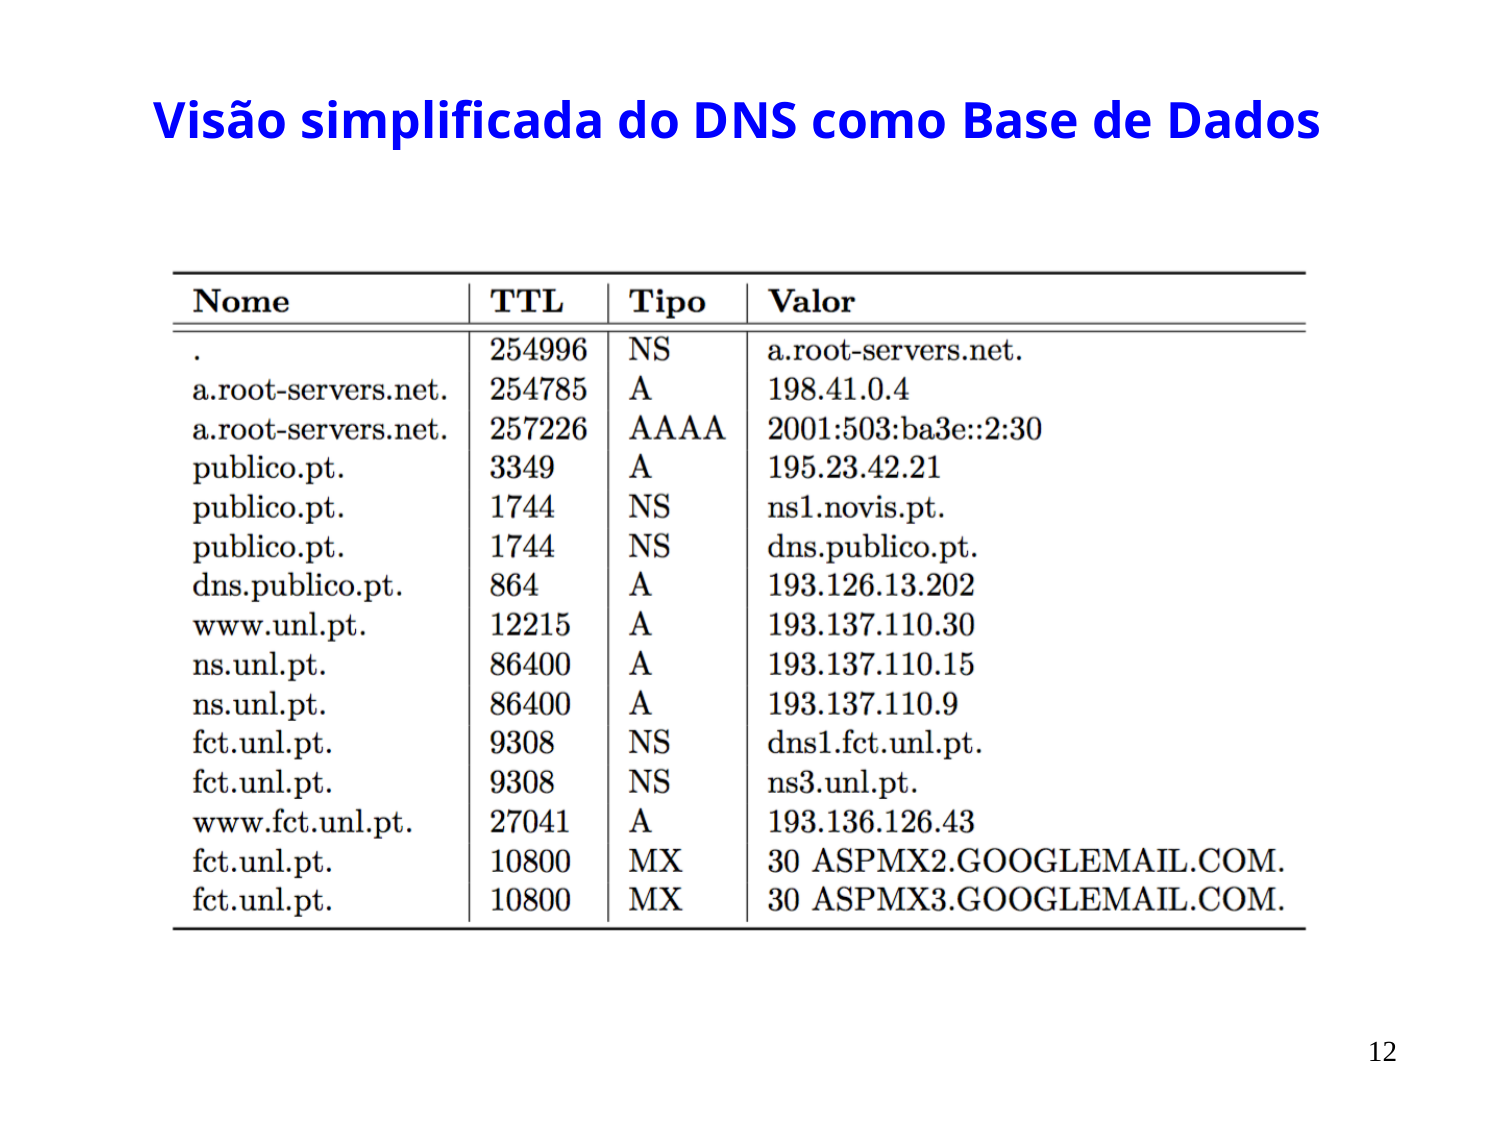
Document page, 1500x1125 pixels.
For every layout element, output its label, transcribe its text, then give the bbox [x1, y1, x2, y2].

slide_number 12 [1262, 1025, 1413, 1088]
picture [158, 252, 1338, 948]
title Visão simplificada do DNS como Base de Dados [50, 62, 1425, 175]
